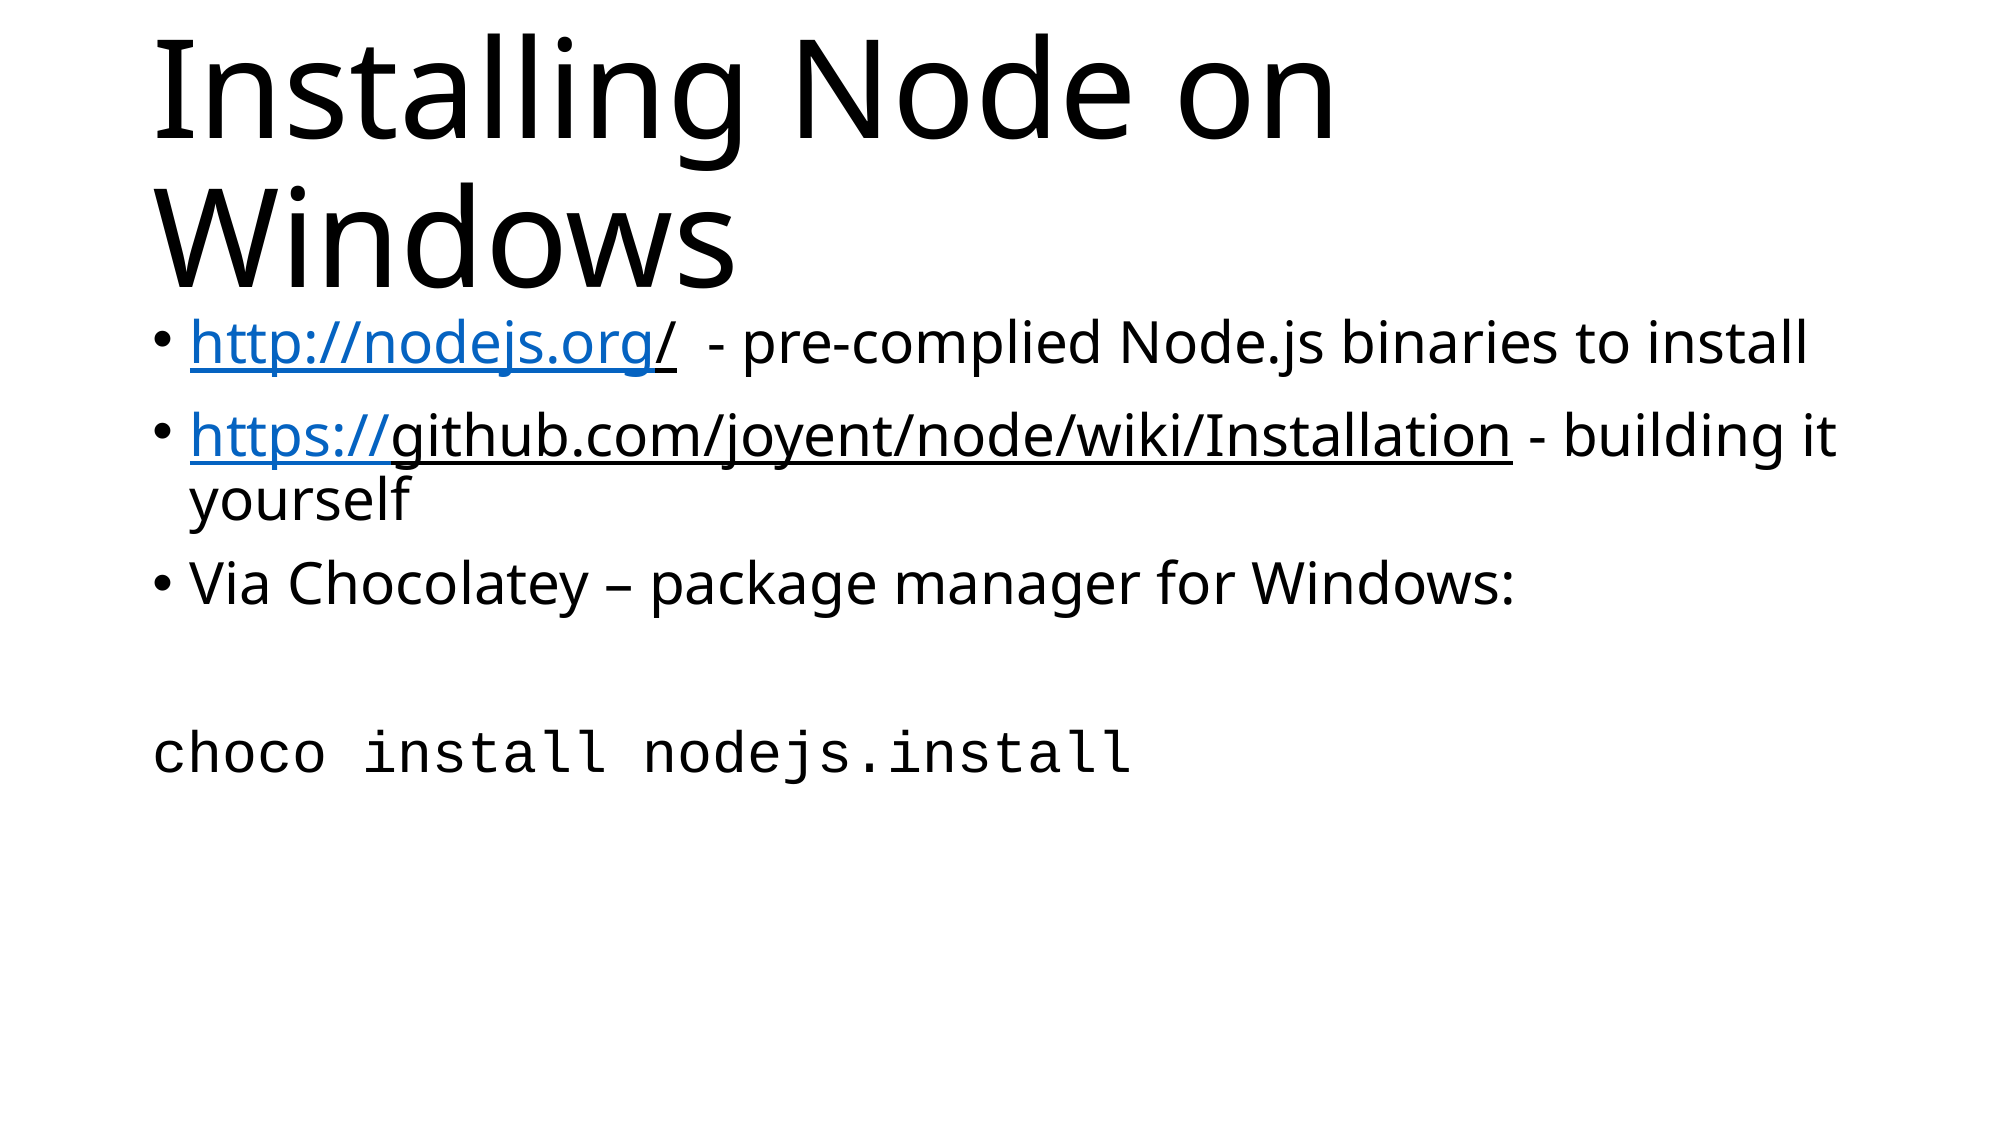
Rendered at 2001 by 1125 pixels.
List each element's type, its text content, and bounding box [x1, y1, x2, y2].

list http://nodejs.org/ - pre-complied Node.js binaries to install https://github.com/joyent/node/wiki/Installation - building it yourself Via Chocolatey – package manager for Windows: choco install nodejs.install [137, 299, 1863, 1014]
title Installing Node on Windows [137, 59, 1863, 278]
